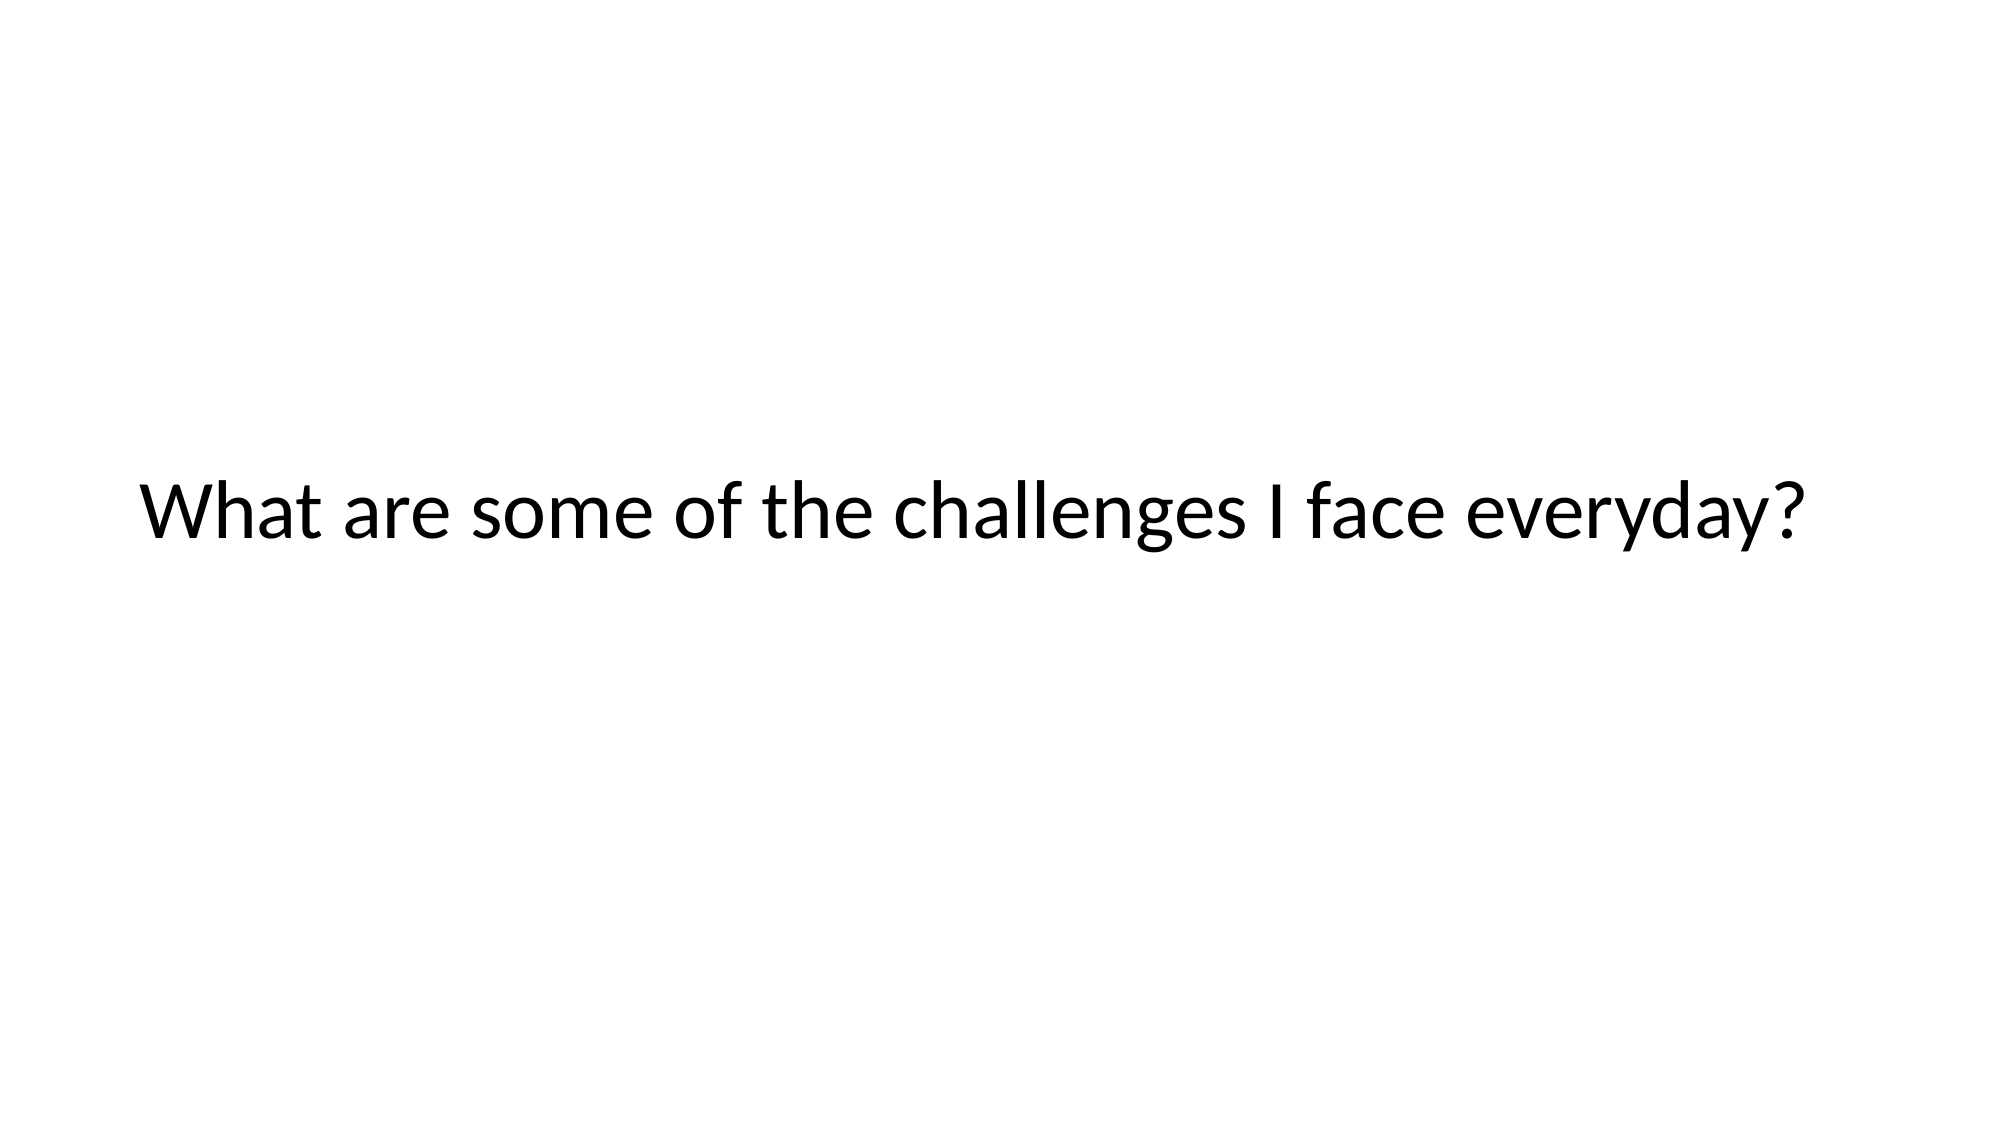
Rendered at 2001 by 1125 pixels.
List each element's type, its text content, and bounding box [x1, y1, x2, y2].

text_box What are some of the challenges I face everyday? [124, 447, 1826, 563]
